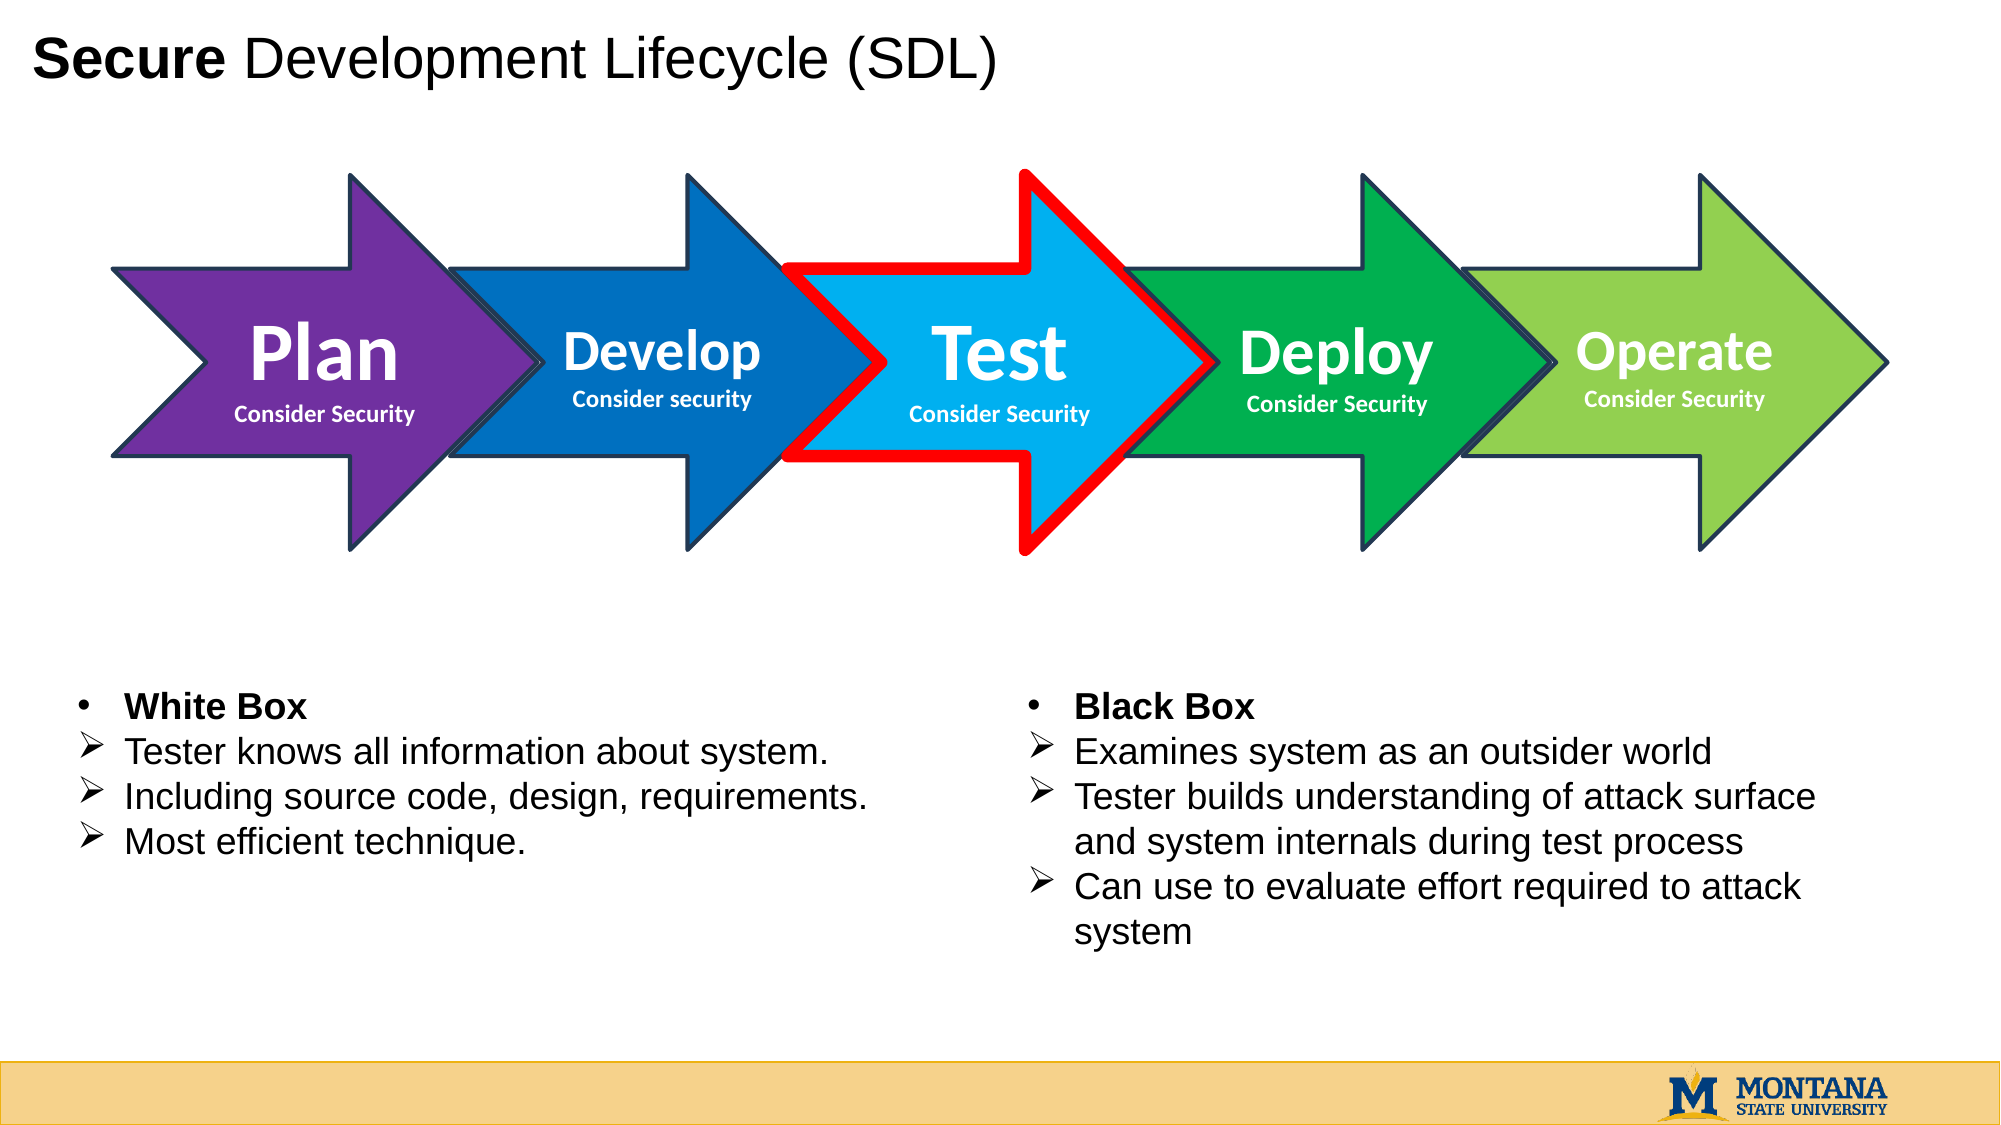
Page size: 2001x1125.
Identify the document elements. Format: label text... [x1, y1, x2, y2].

text_box Plan Consider Security [110, 172, 540, 552]
picture [1656, 1062, 1888, 1123]
text_box Secure Development Lifecycle (SDL) [17, 12, 1015, 98]
text_box Operate Consider Security [1460, 172, 1890, 552]
text_box Develop Consider security [448, 172, 877, 552]
text_box Black Box Examines system as an outsider world Tester builds understanding of attack surface and system internals during test process Can use to evaluate effort required to attack system [1012, 674, 1888, 960]
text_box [0, 1060, 1658, 1125]
text_box Deploy Consider Security [1123, 172, 1552, 552]
text_box White Box Tester knows all information about system. Including source code, design, requirements. Most efficient technique. [62, 674, 938, 870]
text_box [1885, 1060, 2000, 1125]
text_box Test Consider Security [785, 172, 1215, 552]
